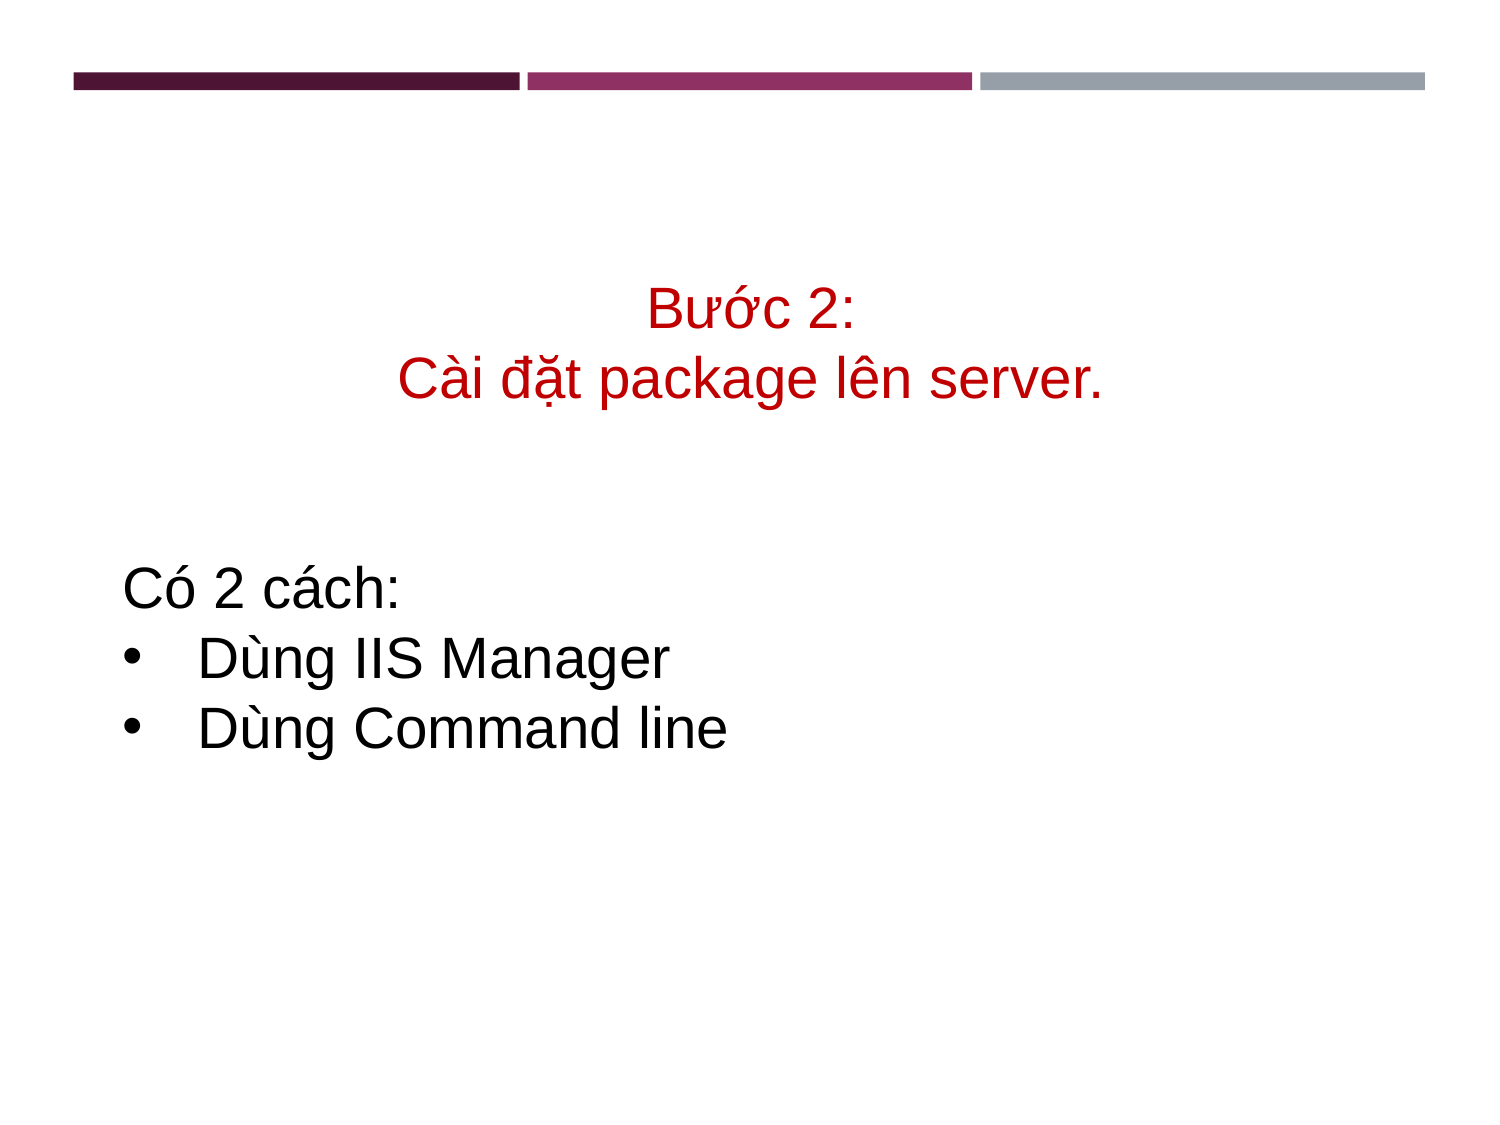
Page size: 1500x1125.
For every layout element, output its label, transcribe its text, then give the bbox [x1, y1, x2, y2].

text_box Bước 2: Cài đặt package lên server. Có 2 cách: Dùng IIS Manager Dùng Command line [107, 263, 1395, 774]
